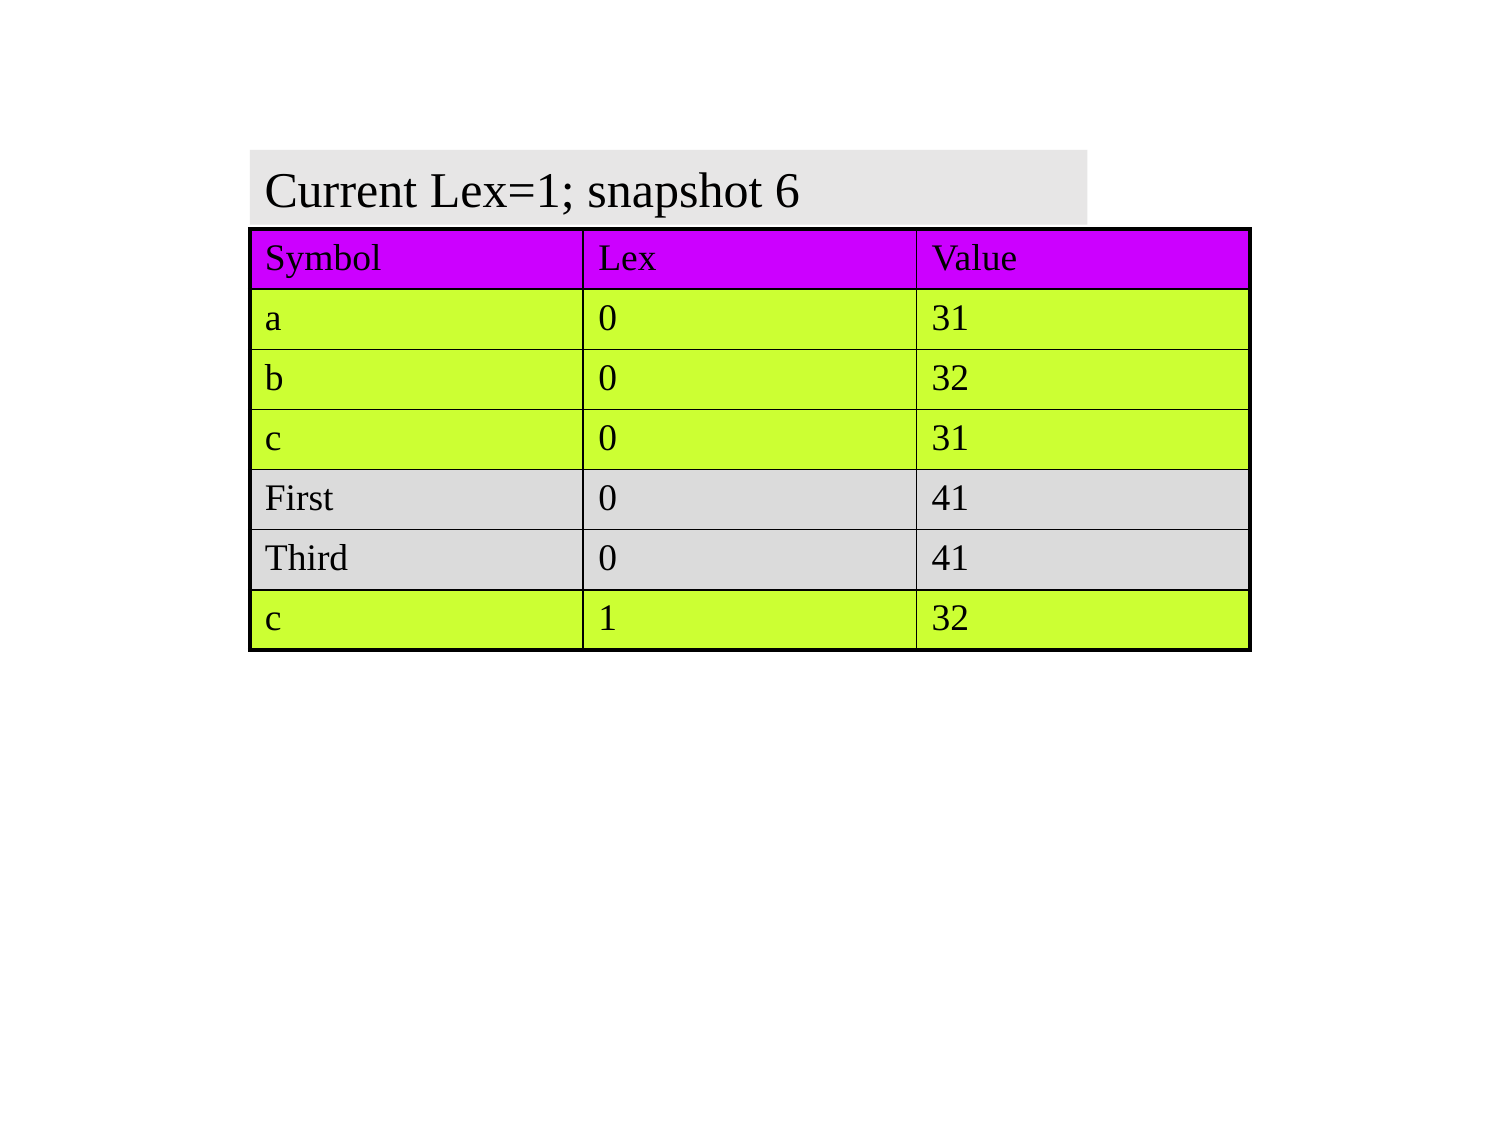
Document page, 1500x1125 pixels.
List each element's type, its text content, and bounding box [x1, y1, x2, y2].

text_box Current Lex=1; snapshot 6 [249, 149, 1088, 225]
table_cell 31 [917, 290, 1248, 349]
table_cell b [252, 350, 582, 409]
table_cell 0 [584, 410, 916, 469]
table_cell 32 [917, 350, 1248, 409]
table_header Lex [584, 231, 916, 288]
table_header Value [917, 231, 1248, 288]
table_cell 32 [917, 591, 1248, 648]
table_cell 41 [917, 470, 1248, 529]
table_cell c [252, 591, 582, 648]
table_cell 41 [917, 530, 1248, 589]
table_cell 0 [584, 350, 916, 409]
table_cell First [252, 470, 582, 529]
table_cell c [252, 410, 582, 469]
table_cell 1 [584, 591, 916, 648]
table_header Symbol [252, 231, 582, 288]
table_cell 0 [584, 530, 916, 589]
table_cell 0 [584, 290, 916, 349]
table_cell 0 [584, 470, 916, 529]
table_cell Third [252, 530, 582, 589]
table_cell 31 [917, 410, 1248, 469]
table_cell a [252, 290, 582, 349]
